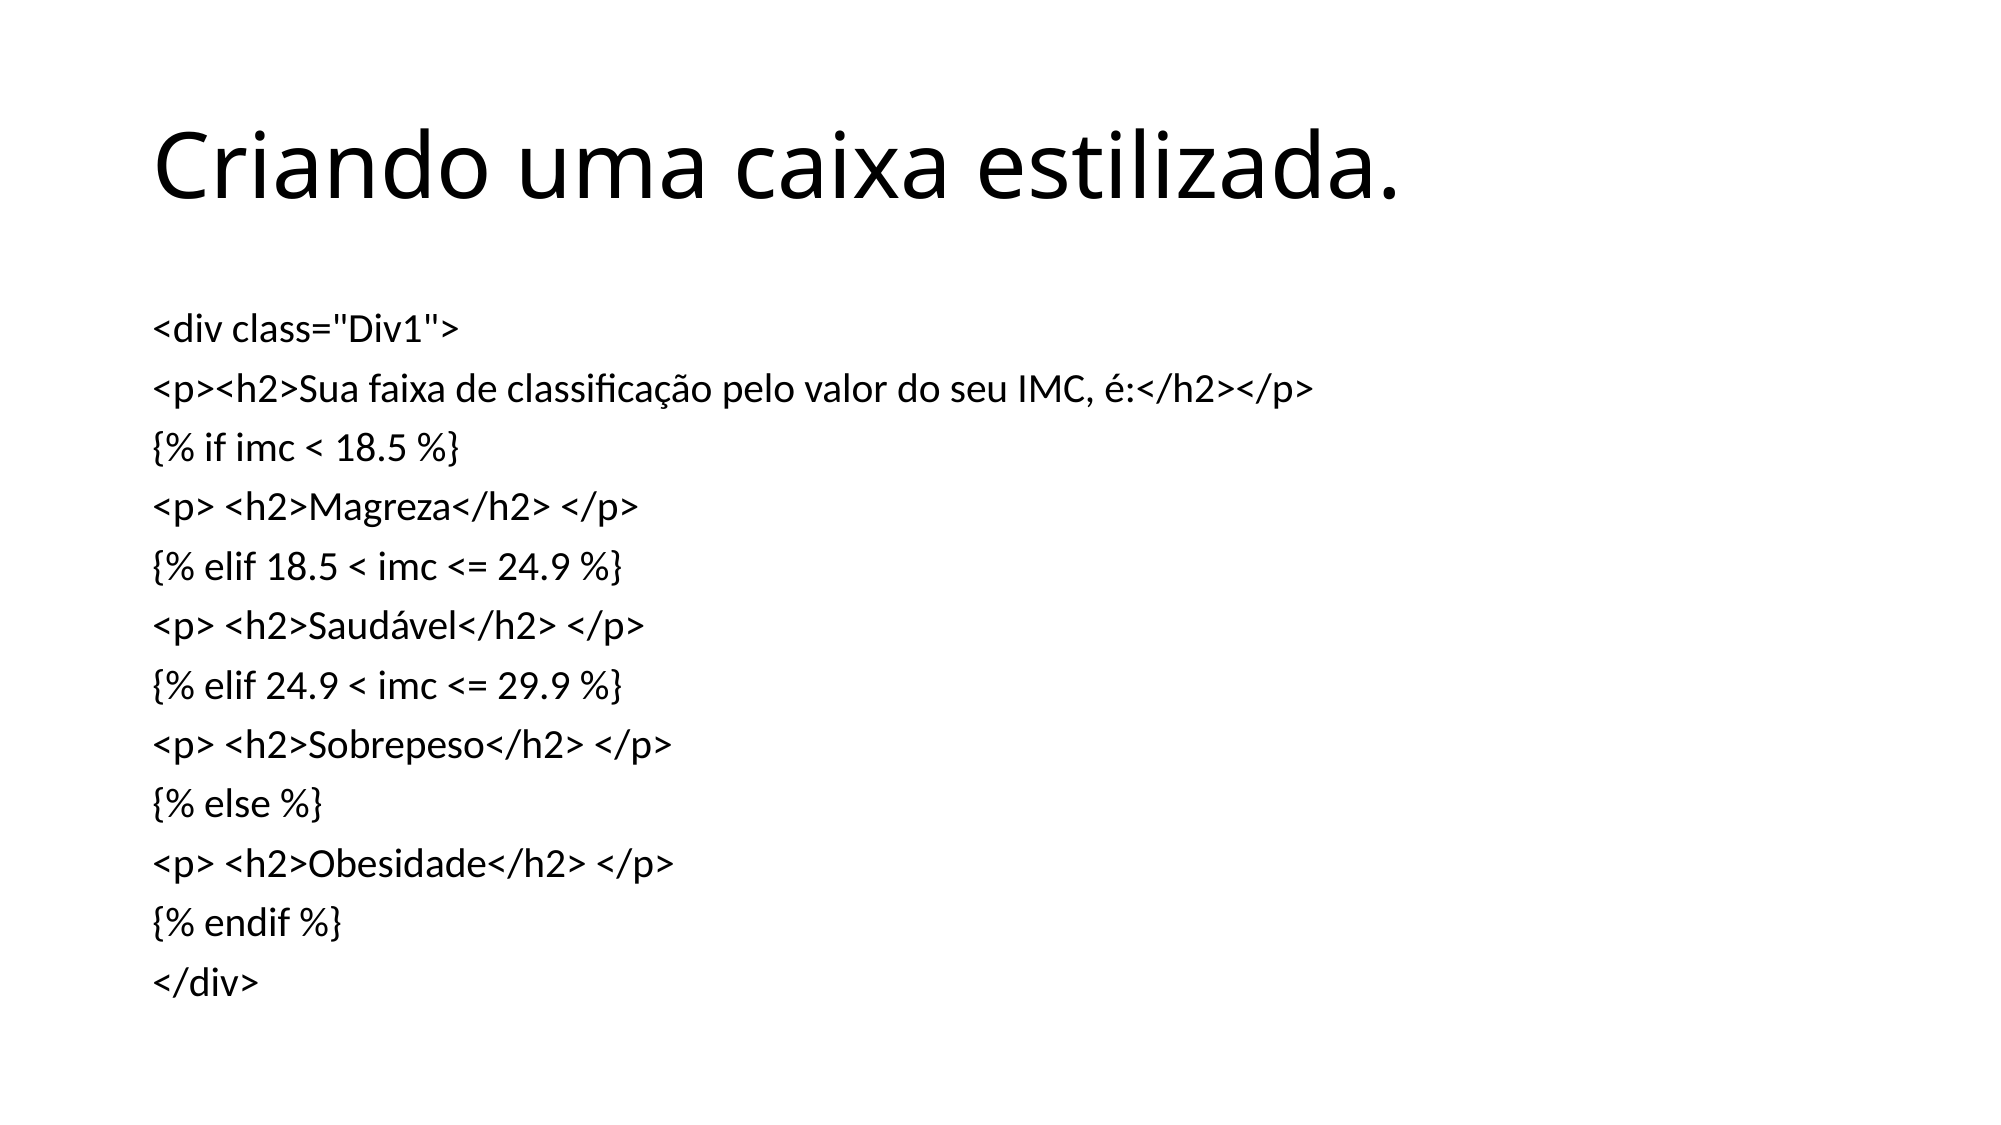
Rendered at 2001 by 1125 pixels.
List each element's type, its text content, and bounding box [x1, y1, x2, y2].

list <div class="Div1"> <p><h2>Sua faixa de classificação pelo valor do seu IMC, é:</h2></p> {% if imc < 18.5 %} <p> <h2>Magreza</h2> </p> {% elif 18.5 < imc <= 24.9 %} <p> <h2>Saudável</h2> </p> {% elif 24.9 < imc <= 29.9 %} <p> <h2>Sobrepeso</h2> </p> {% else %} <p> <h2>Obesidade</h2> </p> {% endif %} </div> [137, 299, 1863, 1014]
title Criando uma caixa estilizada. [137, 59, 1863, 278]
